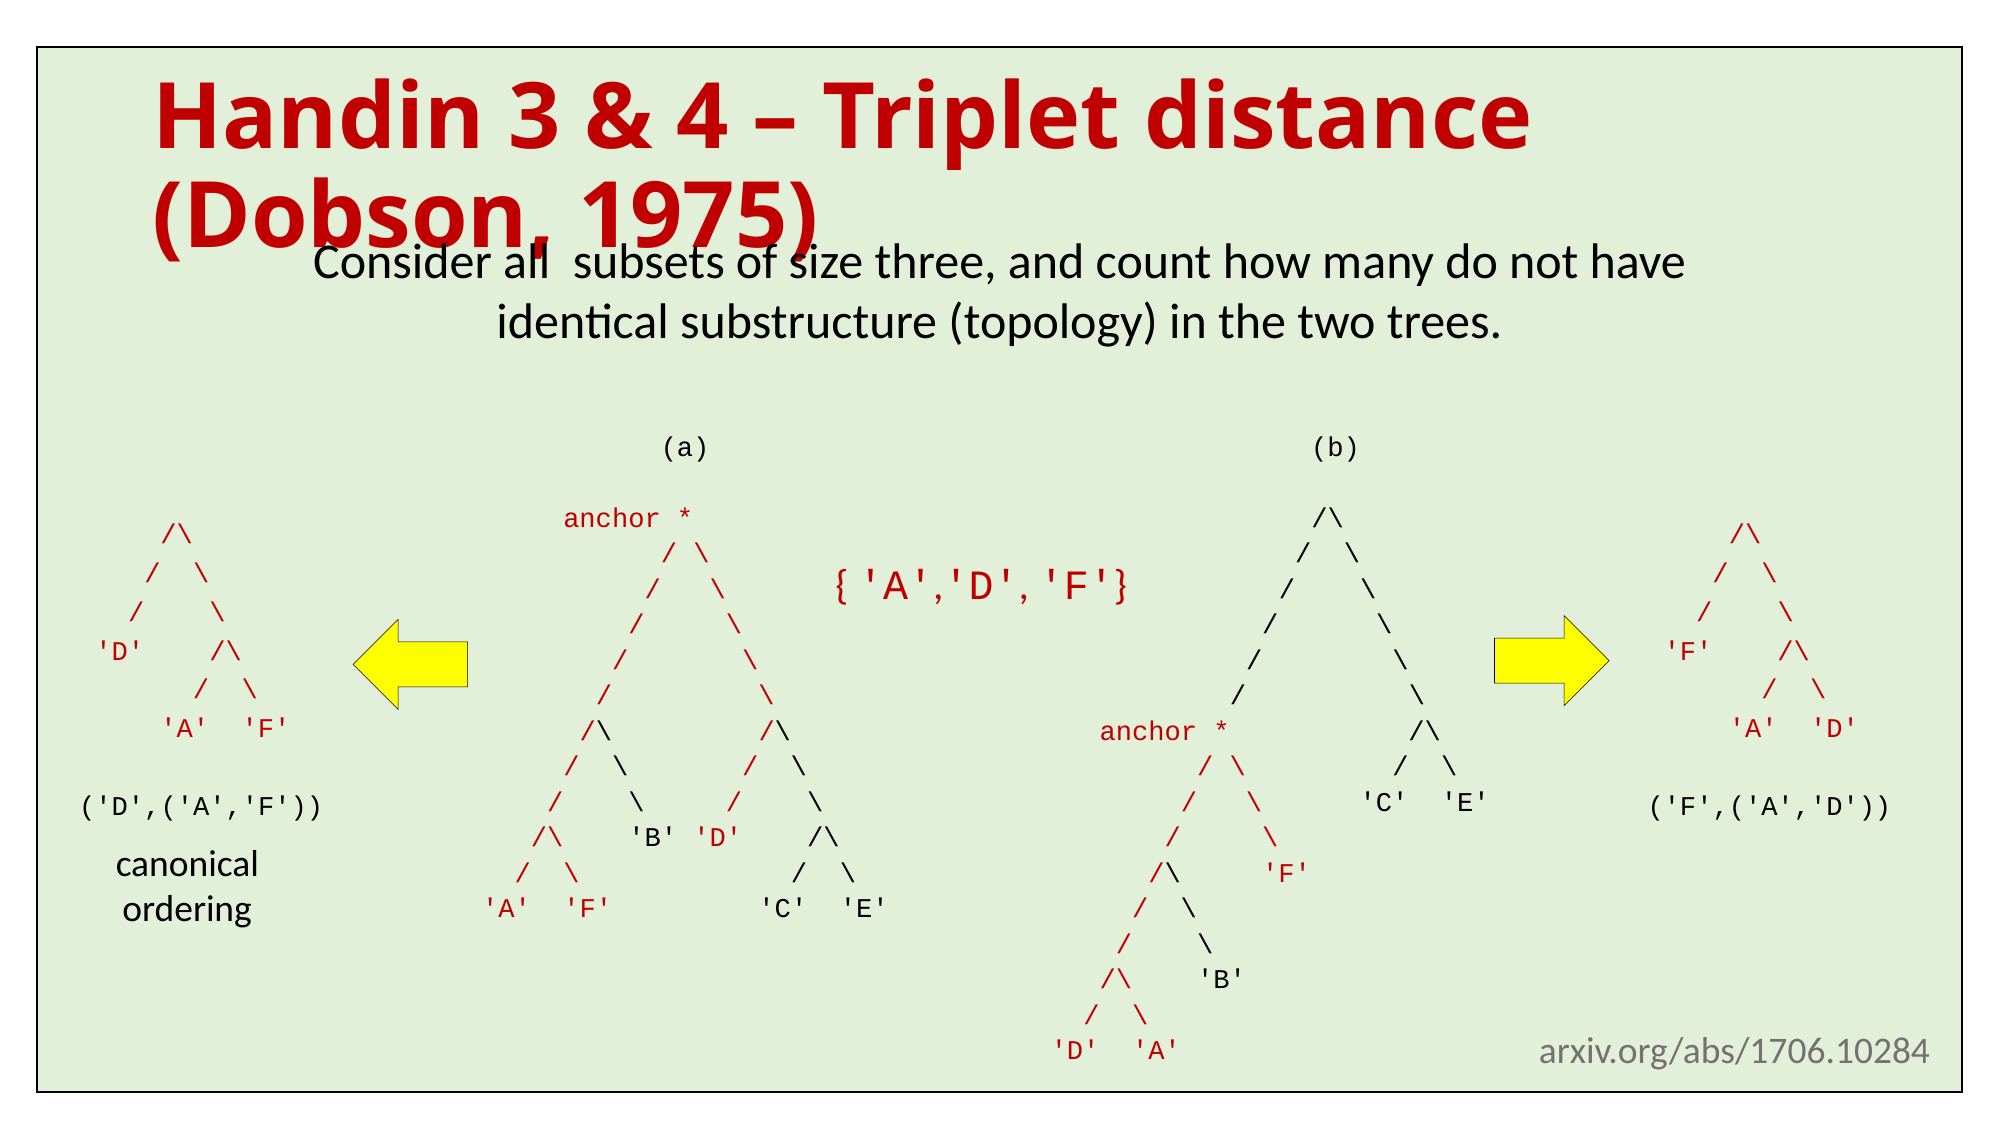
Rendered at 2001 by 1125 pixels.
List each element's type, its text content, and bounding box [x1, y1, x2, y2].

list (a) (b) anchor * /\ / \ / \ / \ / \ / \ / \ / \ / \ / \ / \ /\ /\ anchor * /\ / \ / \ / \ / \ / \ / \ / \ 'C' 'E' /\ 'B' 'D' /\ / \ / \ / \ /\ 'F' 'A' 'F' 'C' 'E' / \ / \ /\ 'B' / \ 'D' 'A' [418, 351, 1863, 1068]
text_box /\ / \ / \ 'D' /\ / \ 'A' 'F' ('D',('A','F')) [64, 509, 343, 828]
text_box [1493, 613, 1611, 709]
text_box /\ / \ / \ 'F' /\ / \ 'A' 'D' ('F',('A','D')) [1632, 509, 1928, 828]
text_box { 'A','D', 'F'} [794, 550, 1168, 615]
title Handin 3 & 4 – Triplet distance (Dobson, 1975) [137, 59, 1863, 278]
text_box canonical ordering [74, 831, 300, 936]
text_box [36, 46, 1963, 1093]
text_box arxiv.org/abs/1706.10284 [1524, 1018, 1946, 1079]
text_box [351, 616, 469, 712]
